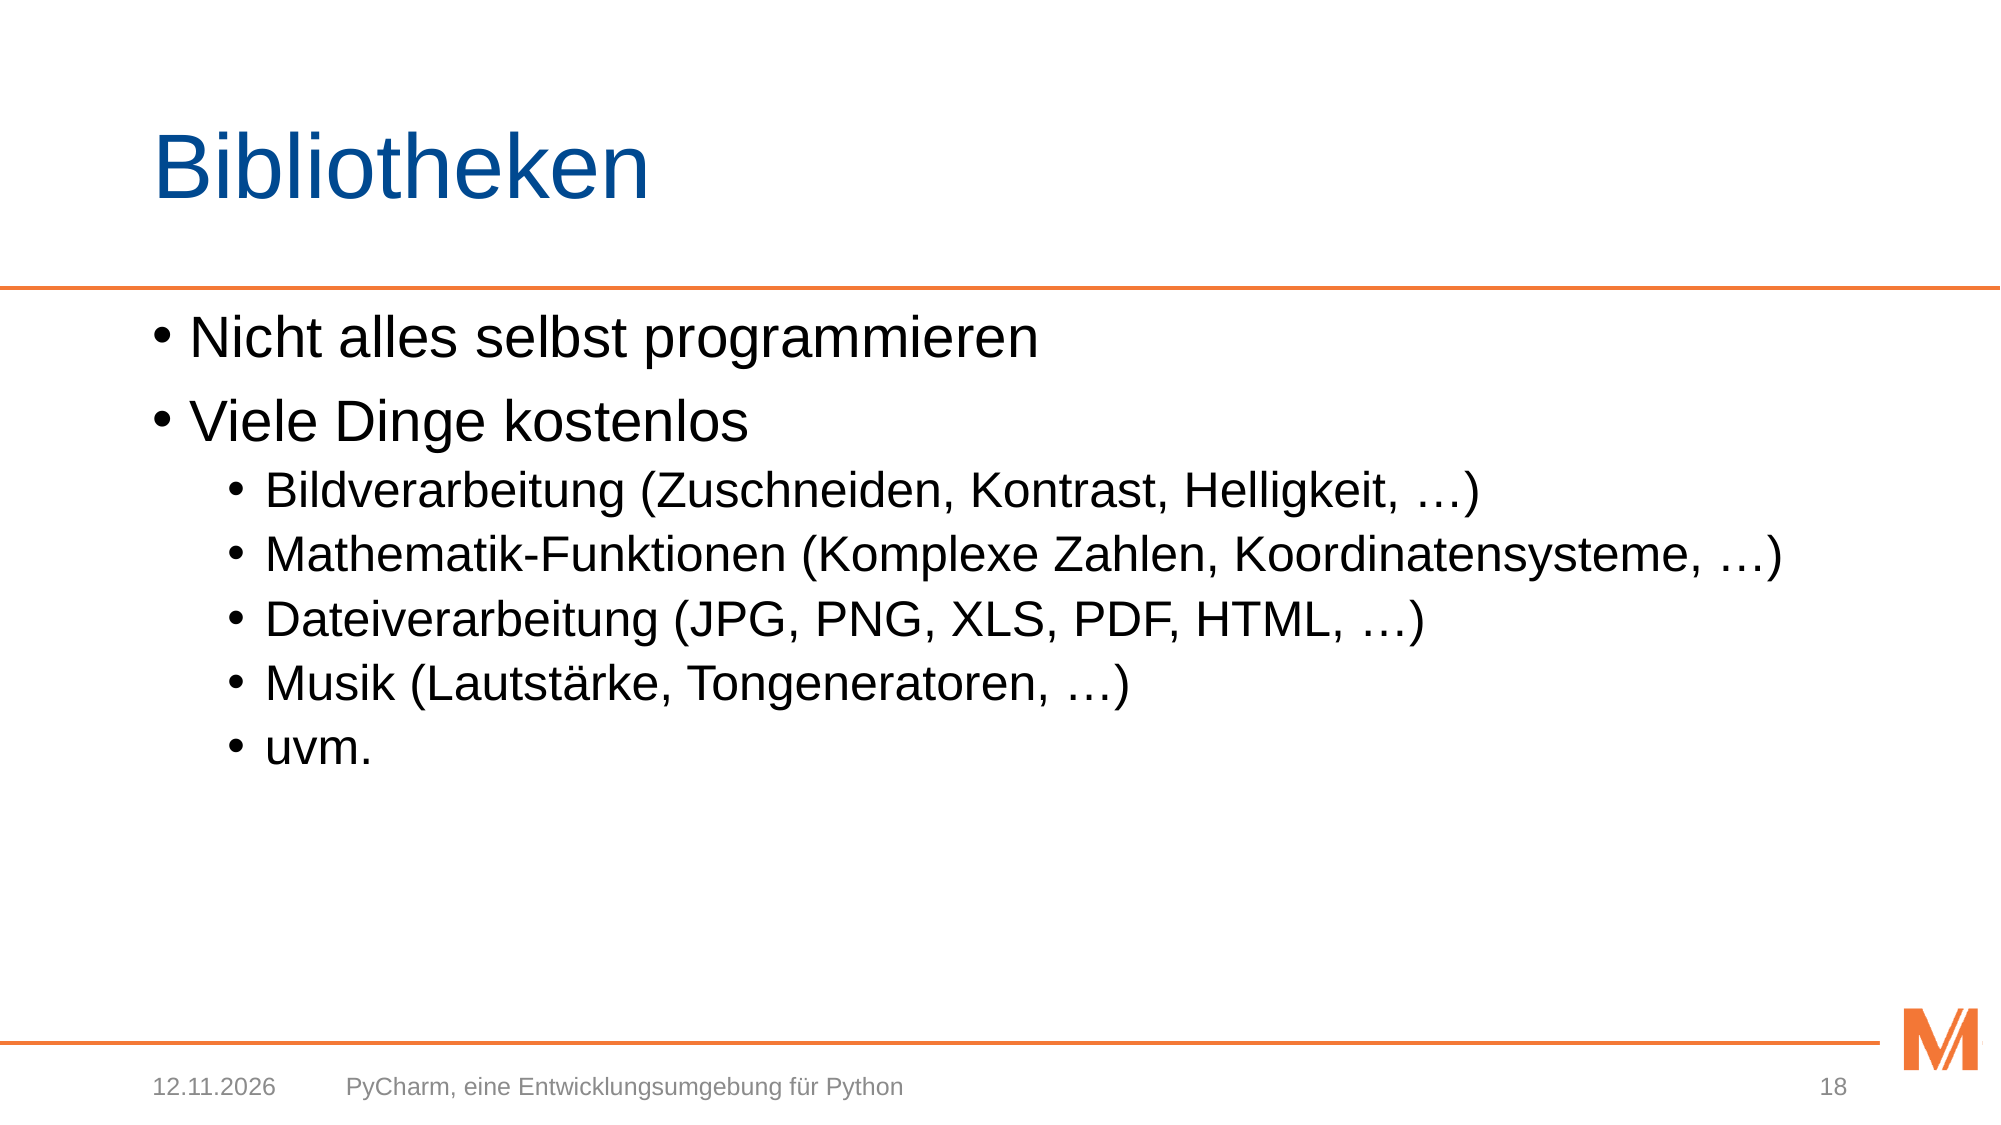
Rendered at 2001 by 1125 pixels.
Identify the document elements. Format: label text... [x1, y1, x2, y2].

picture [1879, 989, 1982, 1097]
slide_number 18 [1743, 1055, 1863, 1116]
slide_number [137, 1055, 313, 1116]
title Bibliotheken [137, 59, 1863, 278]
footer PyCharm, eine Entwicklungsumgebung für Python [330, 1055, 1721, 1116]
list Nicht alles selbst programmieren Viele Dinge kostenlos Bildverarbeitung (Zuschneiden, Kontrast, Helligkeit, …) Mathematik-Funktionen (Komplexe Zahlen, Koordinatensysteme, …) Dateiverarbeitung (JPG, PNG, XLS, PDF, HTML, …) Musik (Lautstärke, Tongeneratoren, …) uvm. [137, 299, 1863, 1014]
